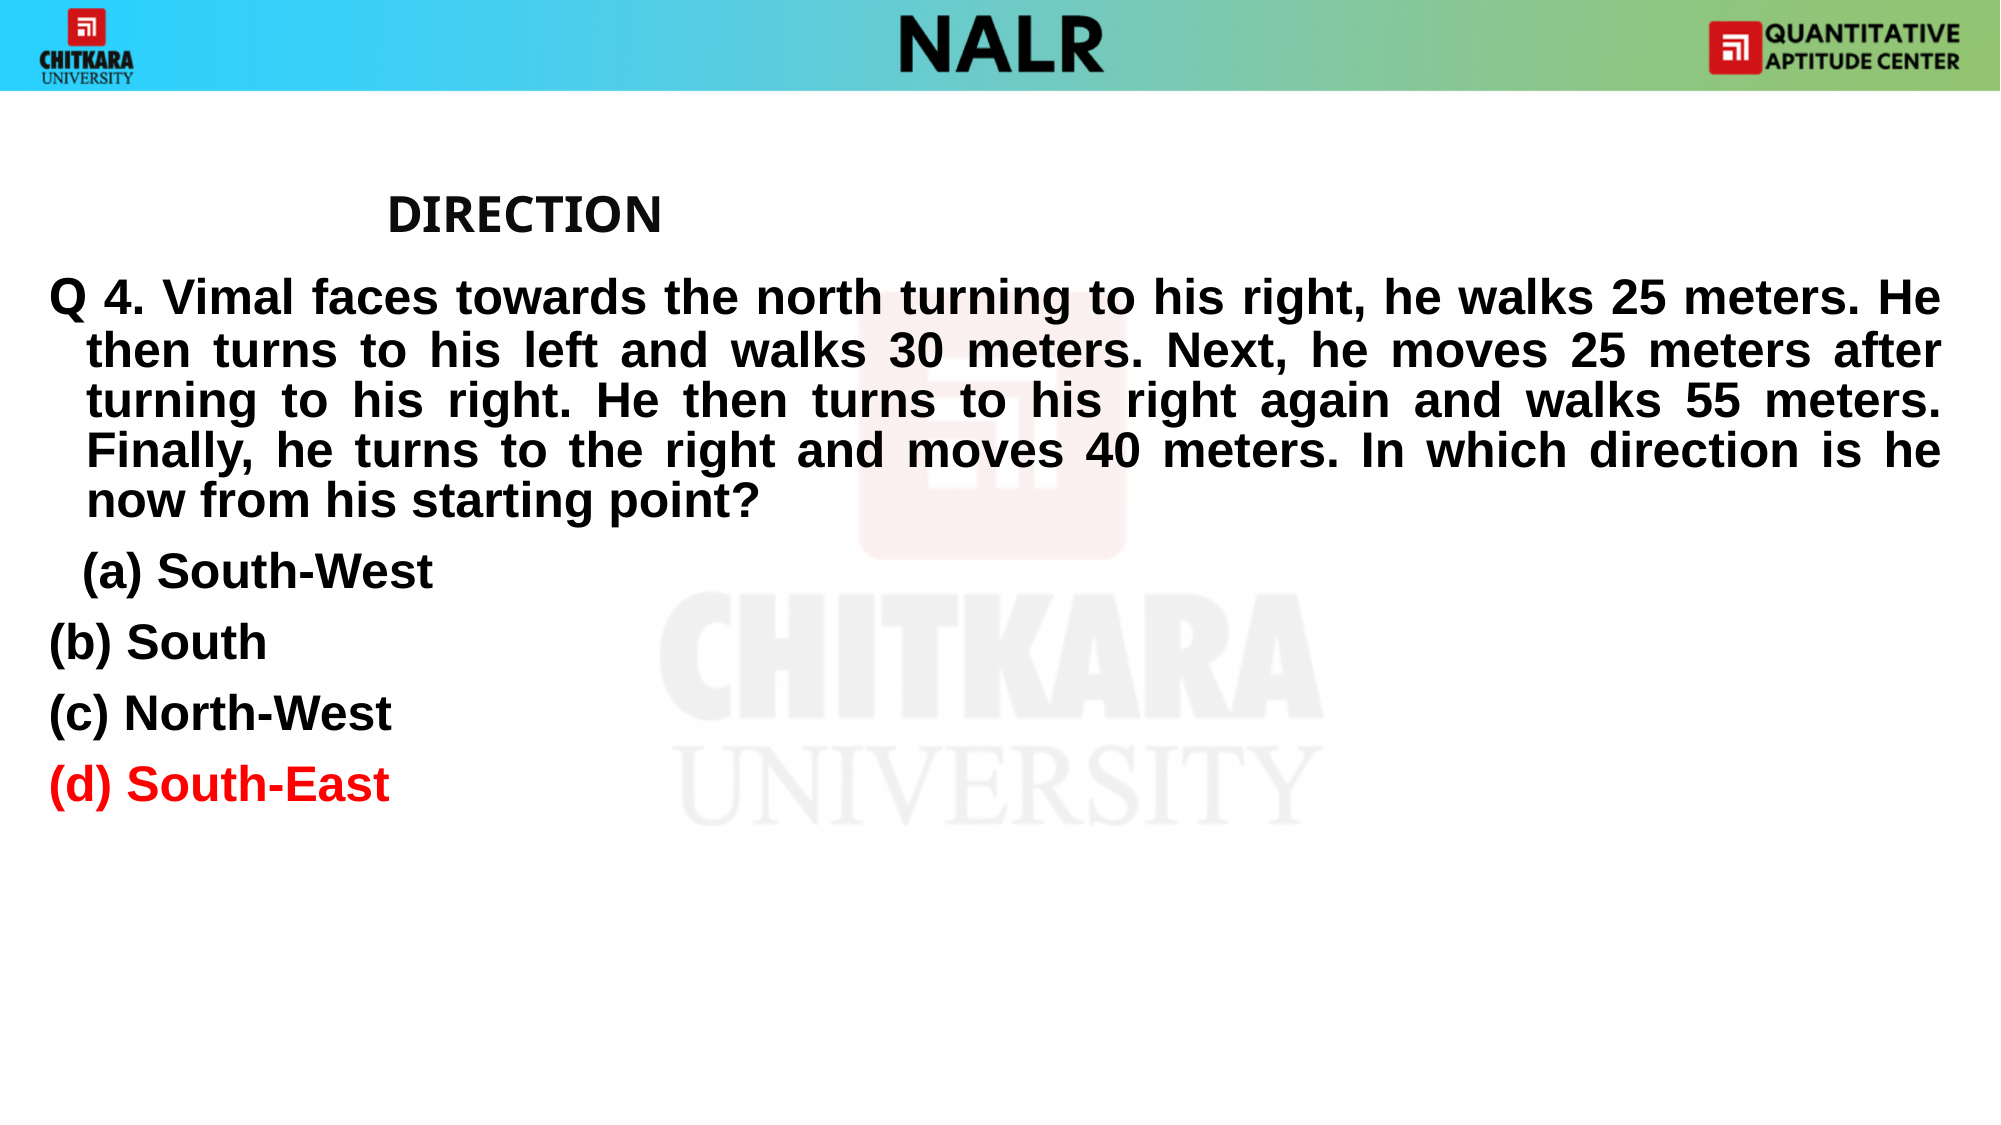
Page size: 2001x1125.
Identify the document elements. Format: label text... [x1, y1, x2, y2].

list DIRECTION Q 4. Vimal faces towards the north turning to his right, he walks 25 meters. He then turns to his left and walks 30 meters. Next, he moves 25 meters after turning to his right. He then turns to his right again and walks 55 meters. Finally, he turns to the right and moves 40 meters. In which direction is he now from his starting point? South-West (b) South (c) North-West (d) South-East [33, 175, 1959, 1053]
picture [0, 0, 2000, 1125]
title [41, 31, 1959, 142]
